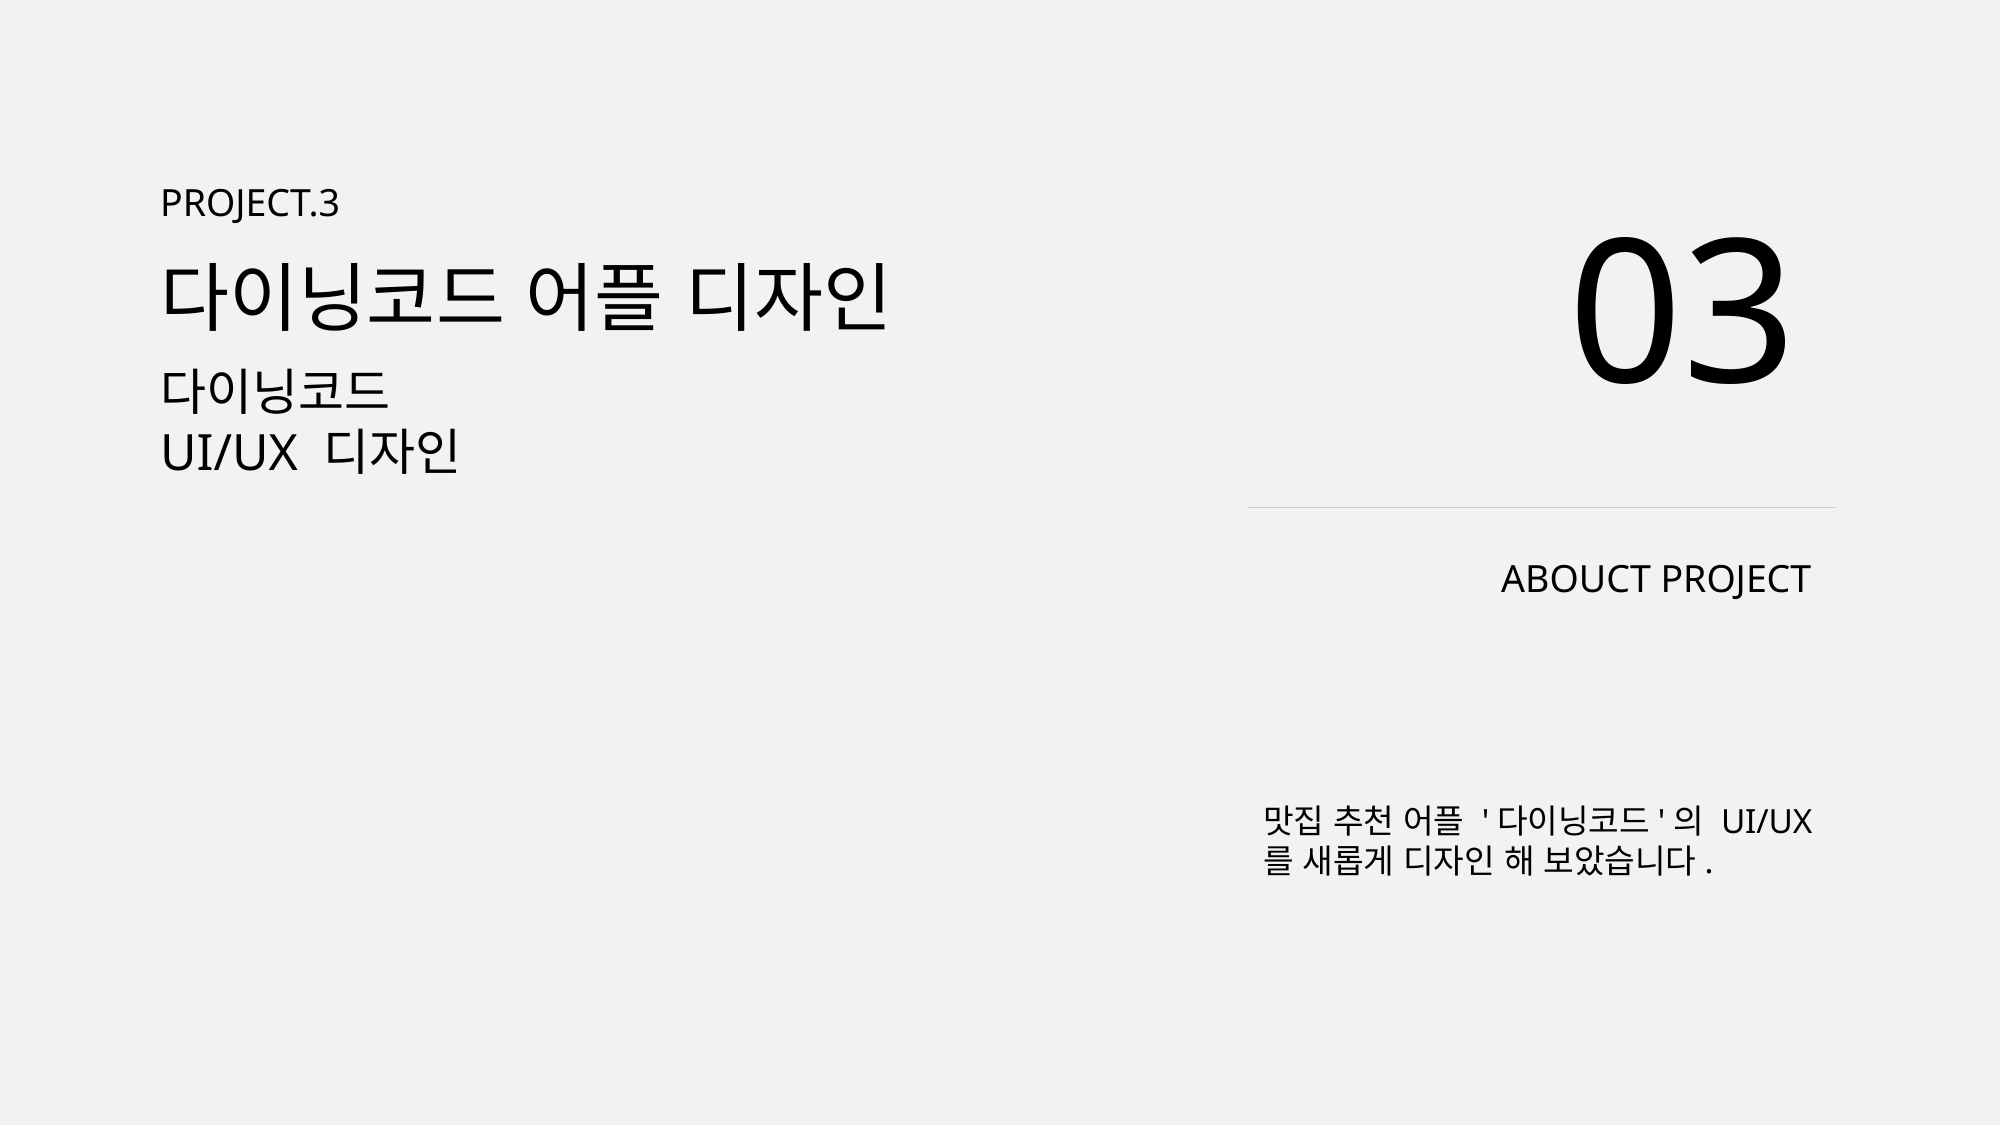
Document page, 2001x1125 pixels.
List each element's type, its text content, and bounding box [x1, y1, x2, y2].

text_box 03 [1553, 175, 1871, 431]
text_box ABOUCT PROJECT [1486, 547, 1871, 607]
text_box 맛집 추천 어플 '다이닝코드'의 UI/UX를 새롭게 디자인 해 보았습니다. [1248, 793, 1836, 888]
text_box 다이닝코드 어플 디자인 [145, 243, 1028, 349]
text_box PROJECT.3 [145, 171, 748, 232]
text_box 다이닝코드 UI/UX 디자인 [145, 353, 546, 489]
